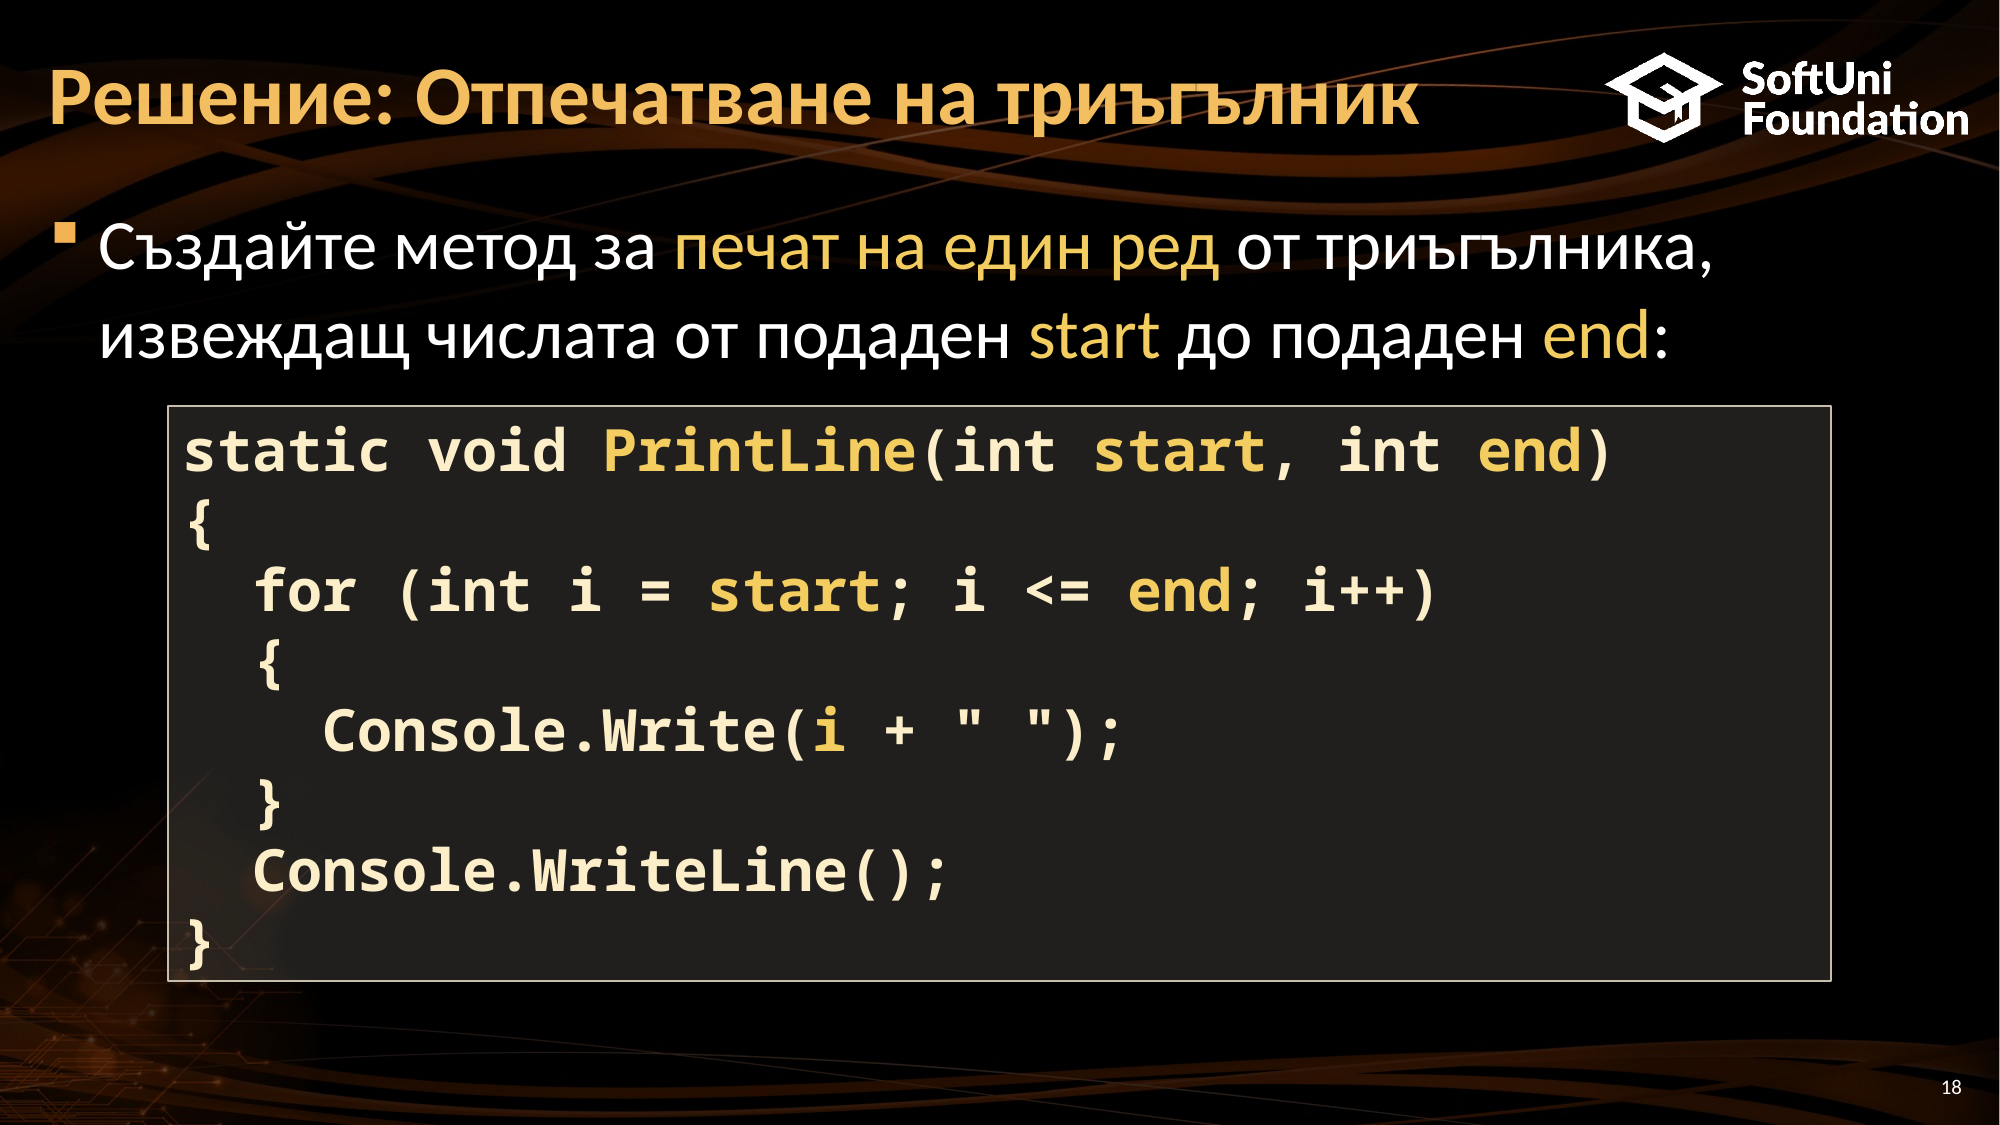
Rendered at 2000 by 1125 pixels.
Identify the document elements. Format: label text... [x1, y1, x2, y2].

picture [0, 0, 2000, 1125]
title Решение: Отпечатване на триъгълник [30, 6, 1602, 189]
list Създайте метод за печат на един ред от триъгълника, извеждащ числата от подаден start до подаден end: [31, 188, 1968, 1103]
text_box static void PrintLine(int start, int end) { for (int i = start; i <= end; i++) { Console.Write(i + " "); } Console.WriteLine(); } [168, 406, 1831, 981]
